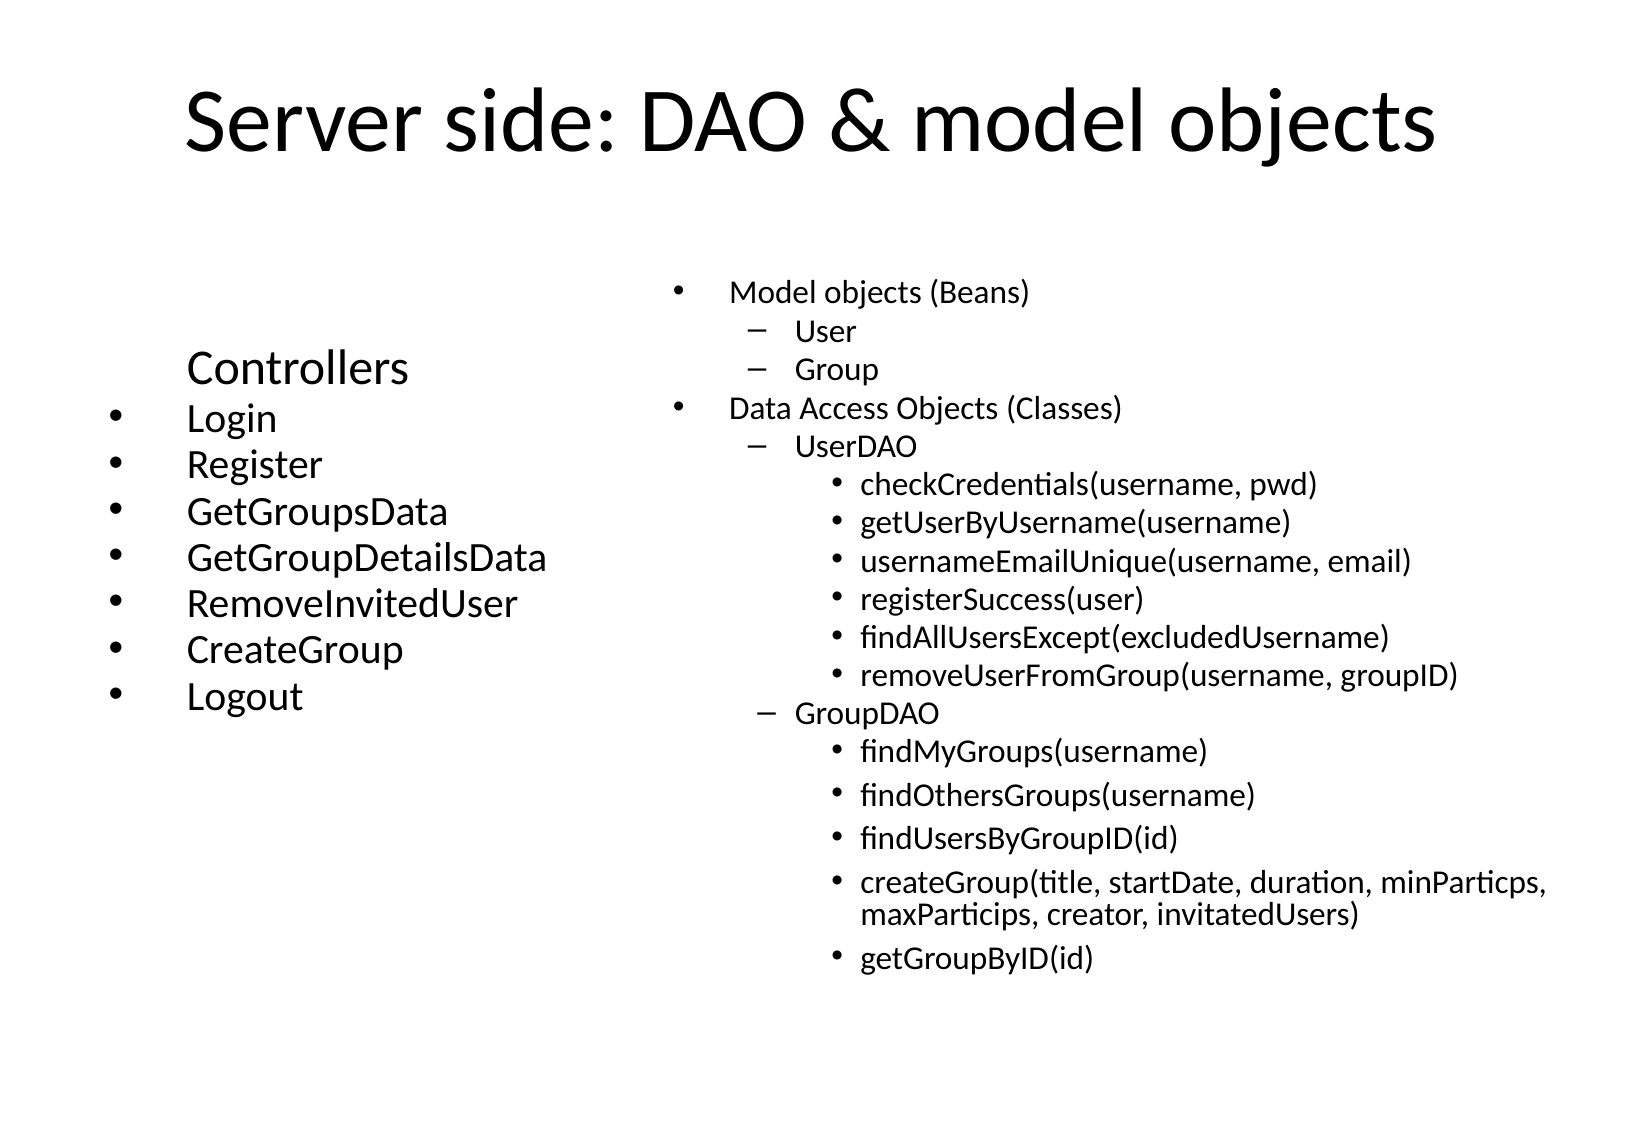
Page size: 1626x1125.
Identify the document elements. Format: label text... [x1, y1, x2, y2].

text_box Model objects (Beans) User Group Data Access Objects (Classes) UserDAO checkCredentials(username, pwd) getUserByUsername(username) usernameEmailUnique(username, email) registerSuccess(user) findAllUsersExcept(excludedUsername) removeUserFromGroup(username, groupID) GroupDAO findMyGroups(username) findOthersGroups(username) findUsersByGroupID(id) createGroup(title, startDate, duration, minParticps, maxParticips, creator, invitatedUsers) getGroupByID(id) [672, 278, 1554, 985]
title Server side: DAO & model objects [81, 21, 1544, 209]
list Controllers Login Register GetGroupsData GetGroupDetailsData RemoveInvitedUser CreateGroup Logout [81, 337, 672, 788]
